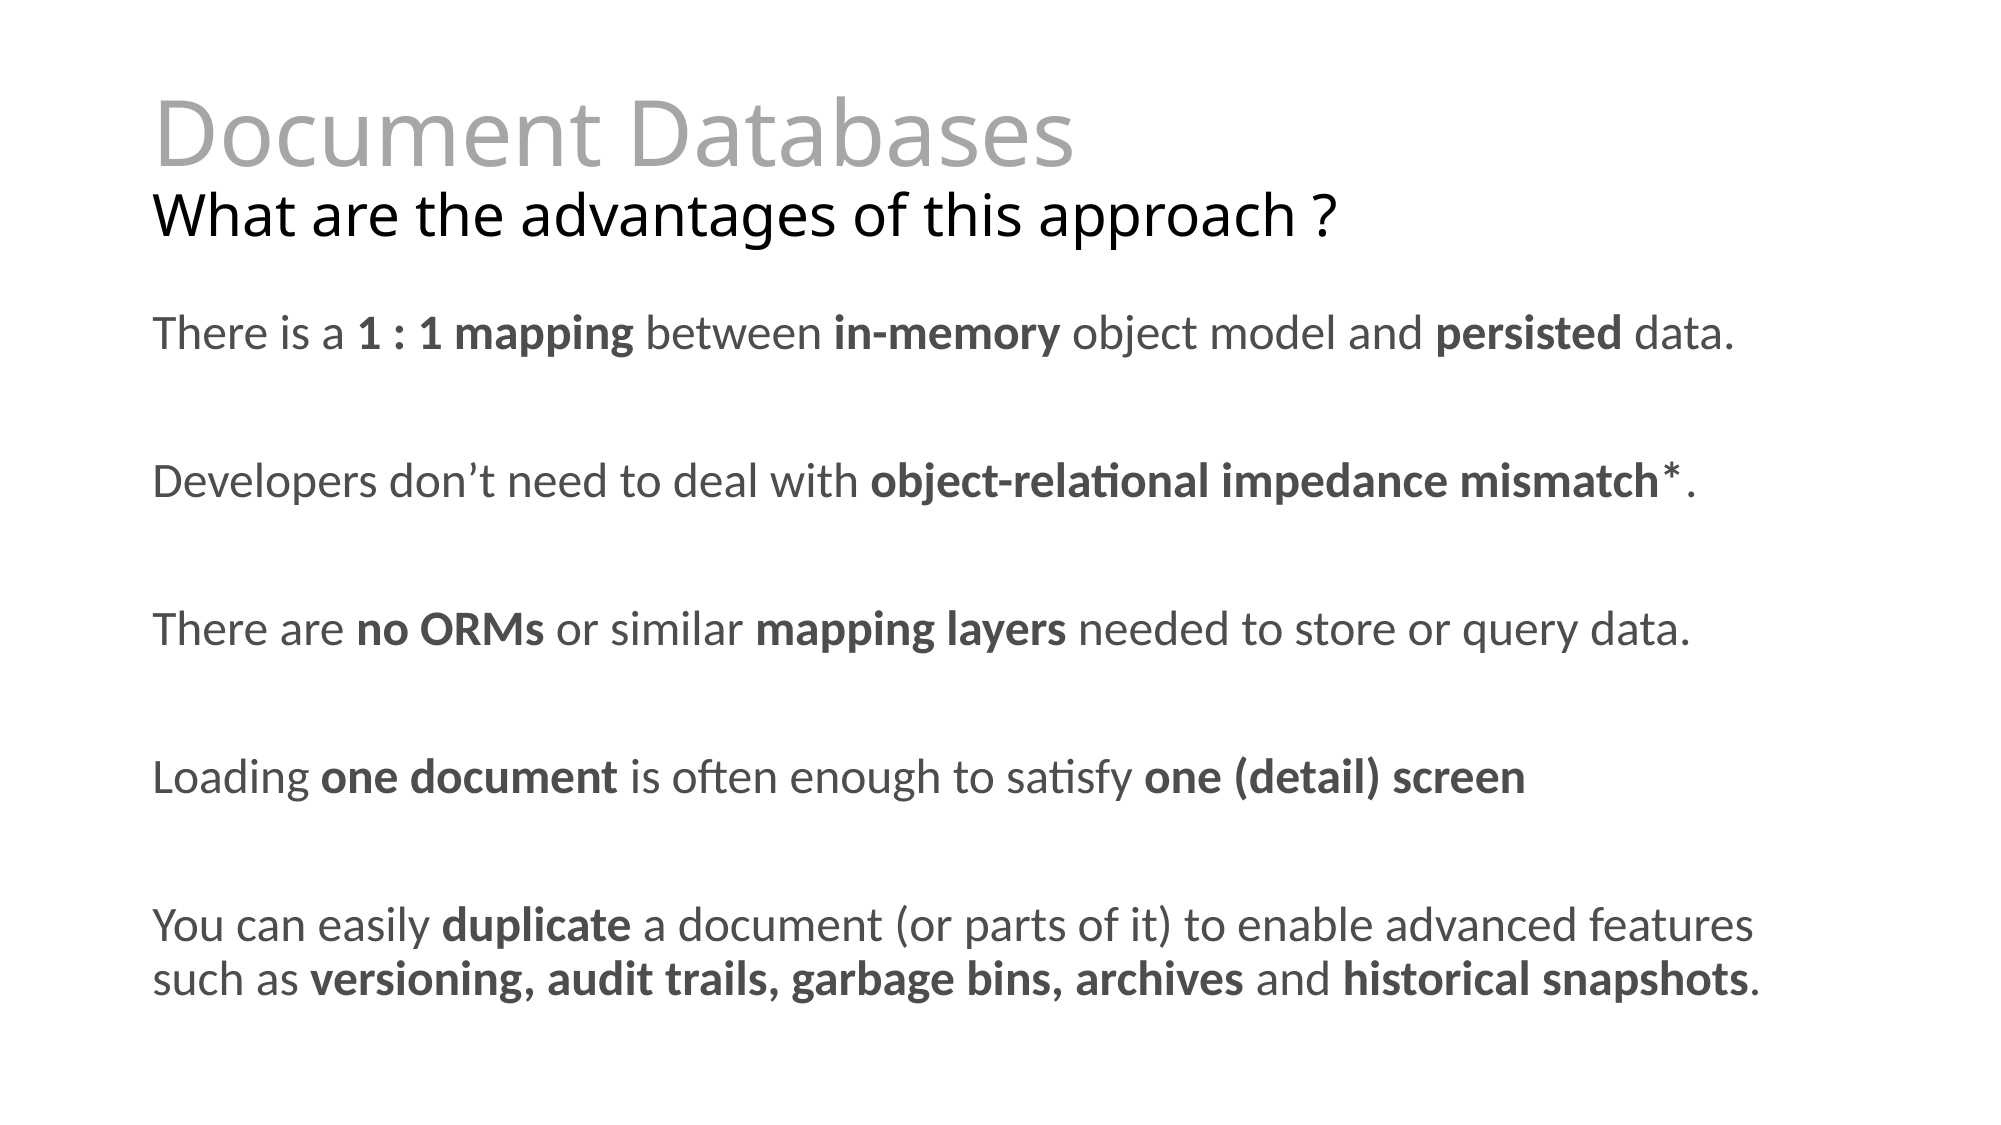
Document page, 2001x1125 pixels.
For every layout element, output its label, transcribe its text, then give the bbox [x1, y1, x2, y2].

title Document Databases What are the advantages of this approach ? [137, 59, 1863, 278]
list There is a 1 : 1 mapping between in-memory object model and persisted data. Developers don’t need to deal with object-relational impedance mismatch*. There are no ORMs or similar mapping layers needed to store or query data. Loading one document is often enough to satisfy one (detail) screen You can easily duplicate a document (or parts of it) to enable advanced features such as versioning, audit trails, garbage bins, archives and historical snapshots. [137, 299, 1863, 1014]
